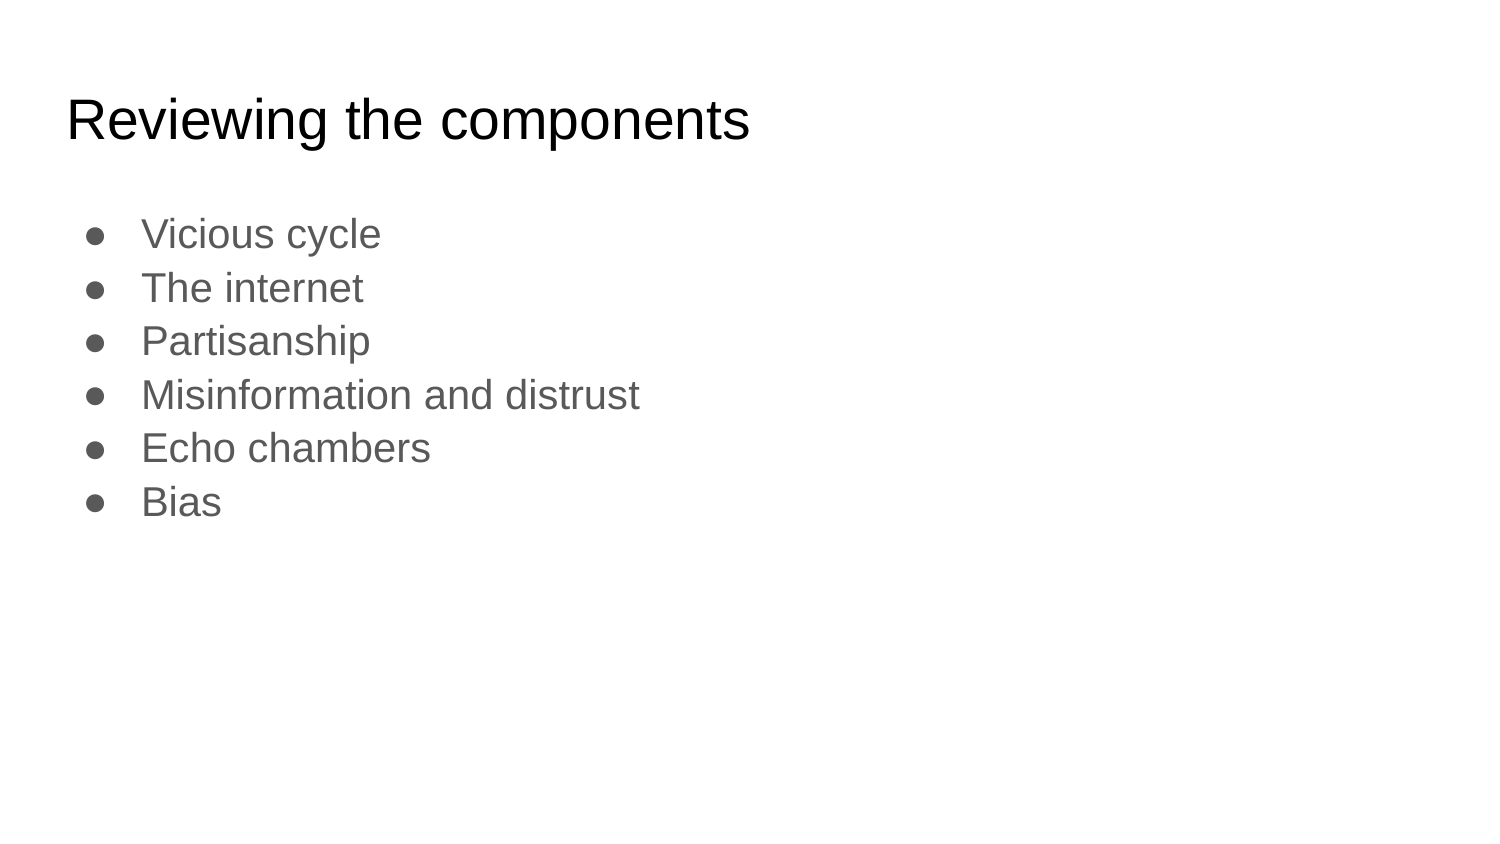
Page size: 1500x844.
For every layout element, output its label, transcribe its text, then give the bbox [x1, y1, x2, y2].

title Reviewing the components [51, 72, 1449, 167]
list Vicious cycle The internet Partisanship Misinformation and distrust Echo chambers Bias [51, 189, 1449, 750]
